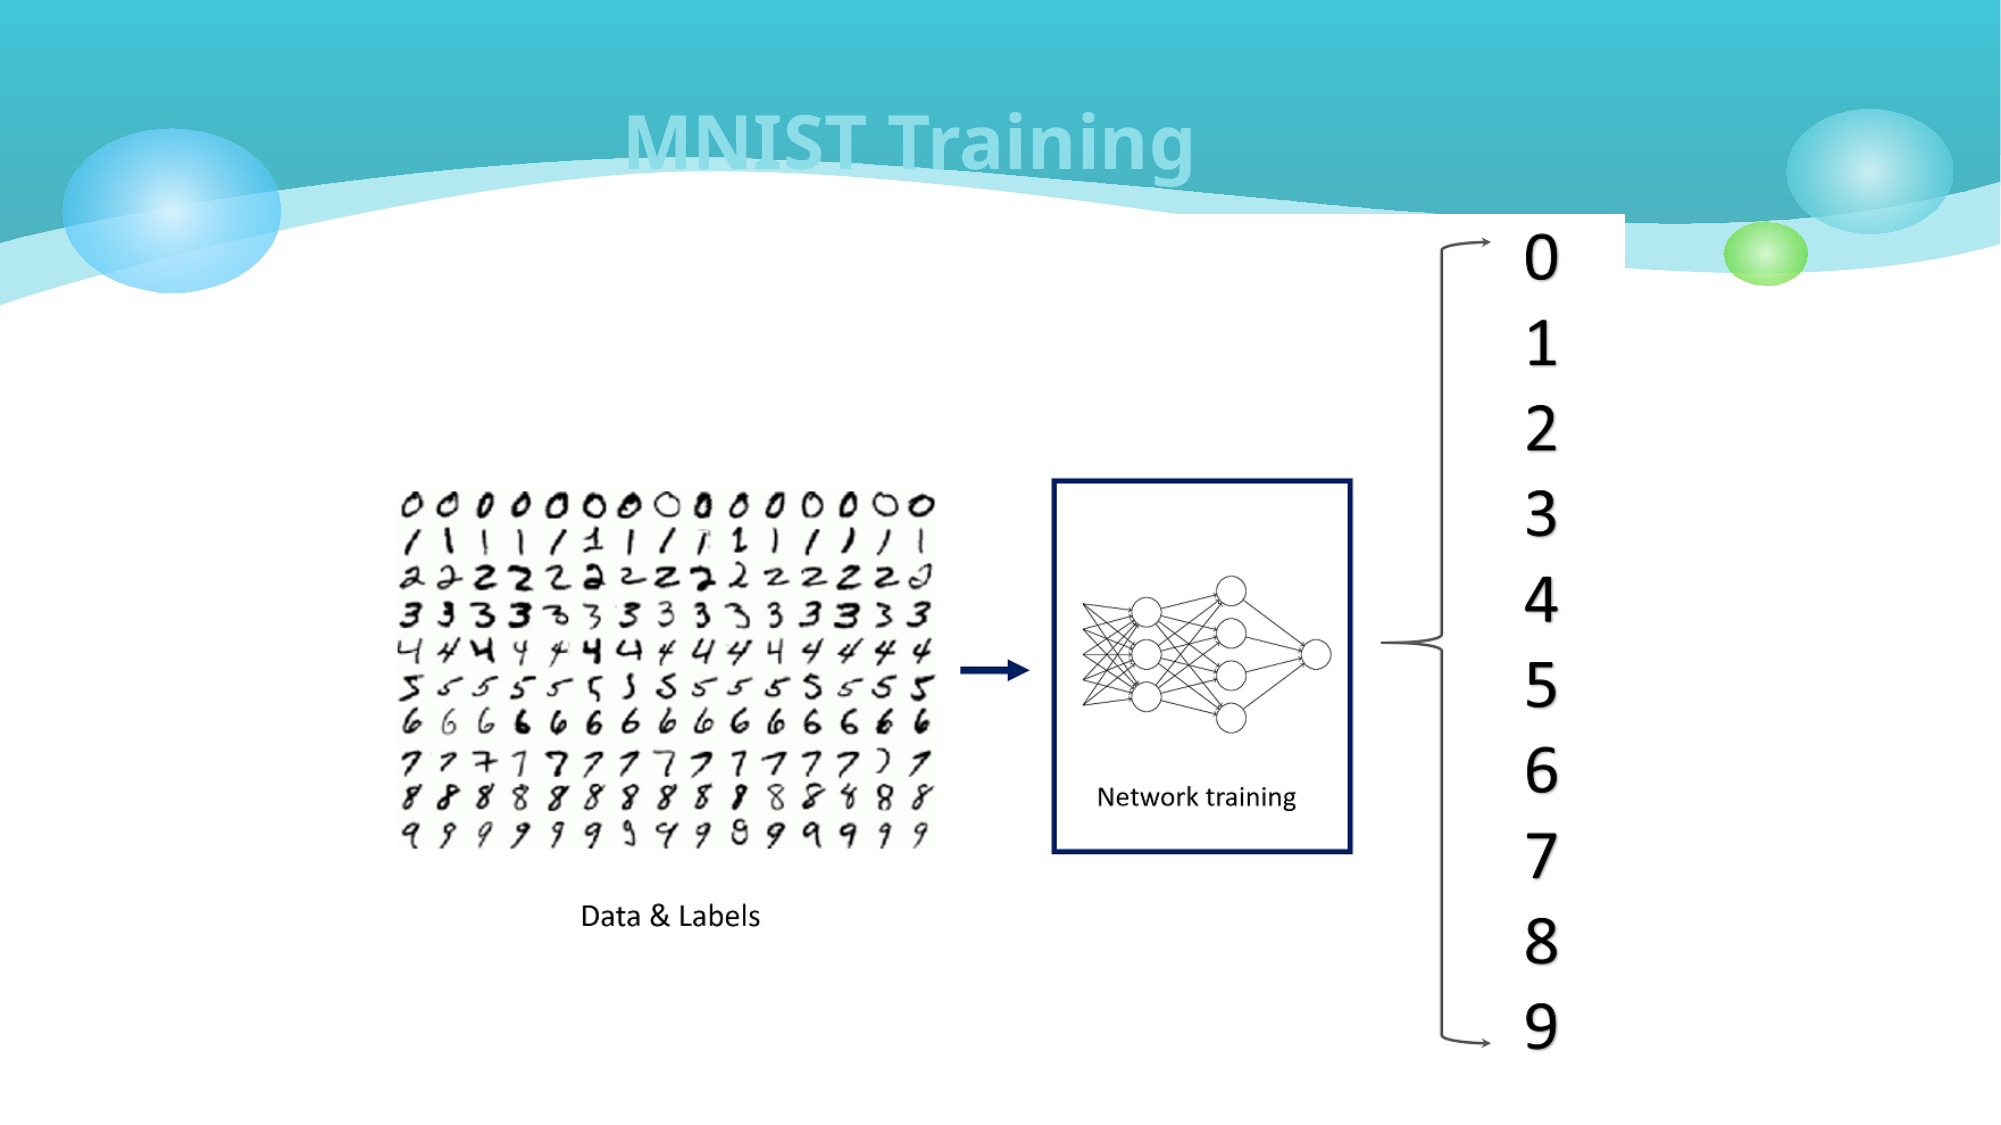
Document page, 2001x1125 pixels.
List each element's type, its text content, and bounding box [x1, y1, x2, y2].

title MNIST Training [47, 30, 1773, 249]
picture [374, 213, 1626, 1067]
